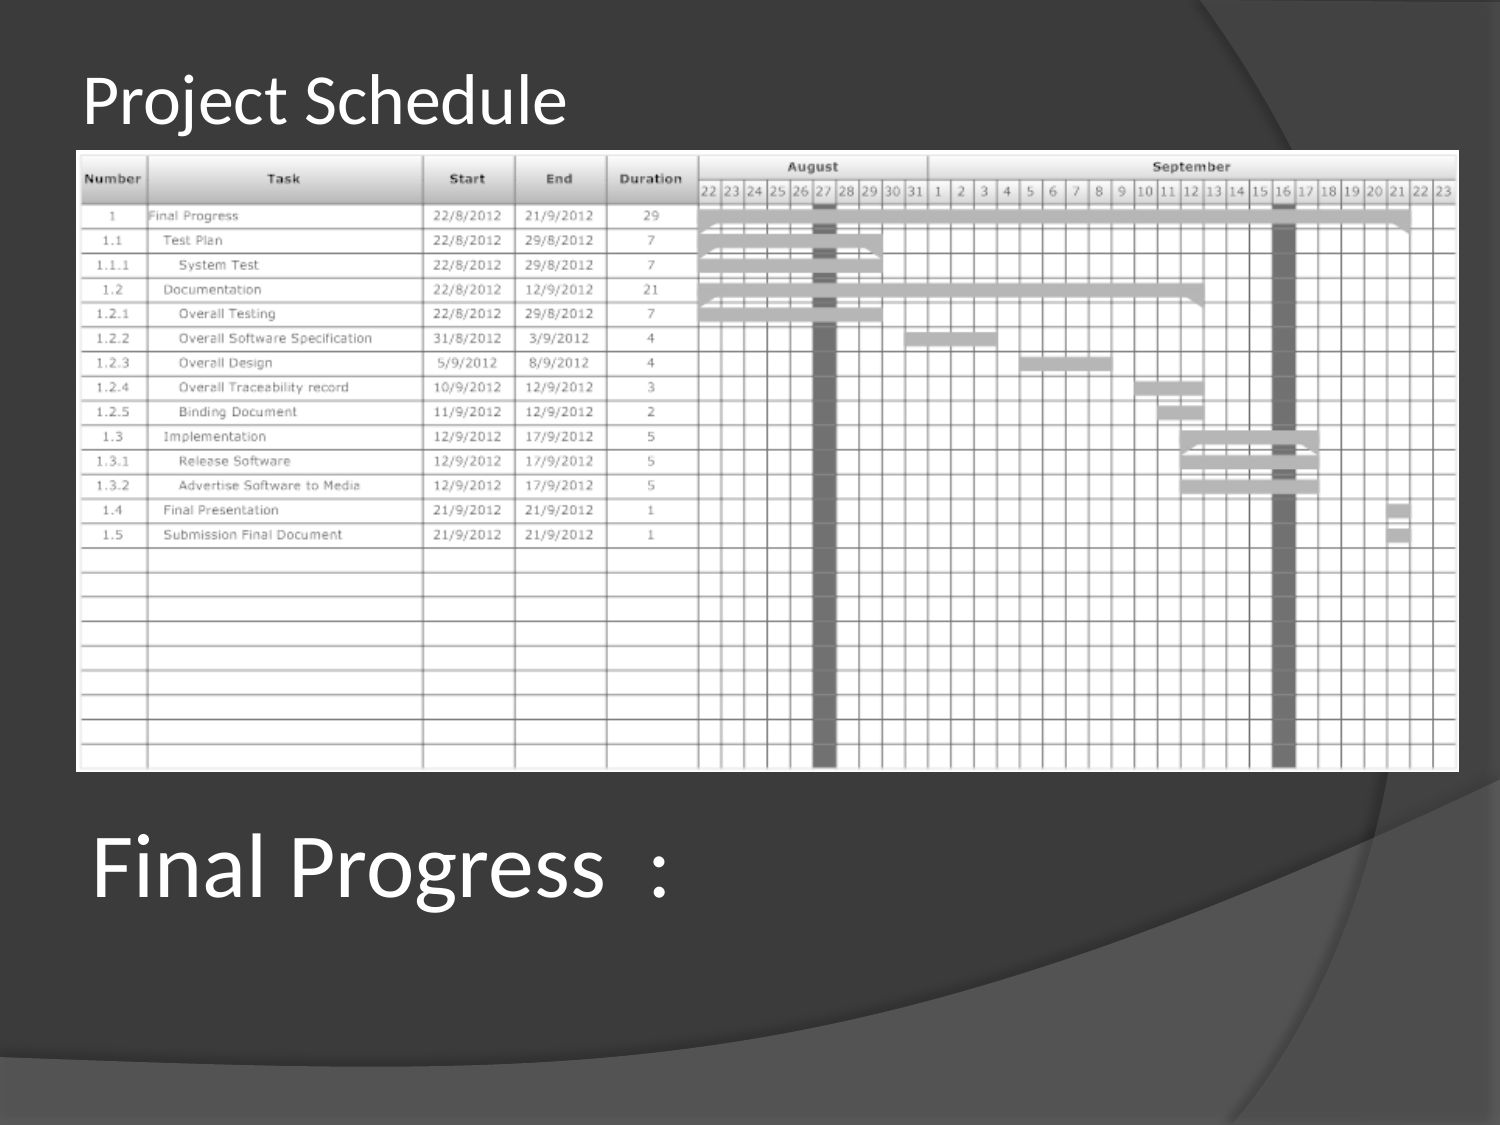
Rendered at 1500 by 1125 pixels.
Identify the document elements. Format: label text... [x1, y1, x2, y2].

title Project Schedule [75, 45, 1300, 141]
text_box Final Progress : [76, 798, 1329, 924]
picture [76, 150, 1459, 772]
